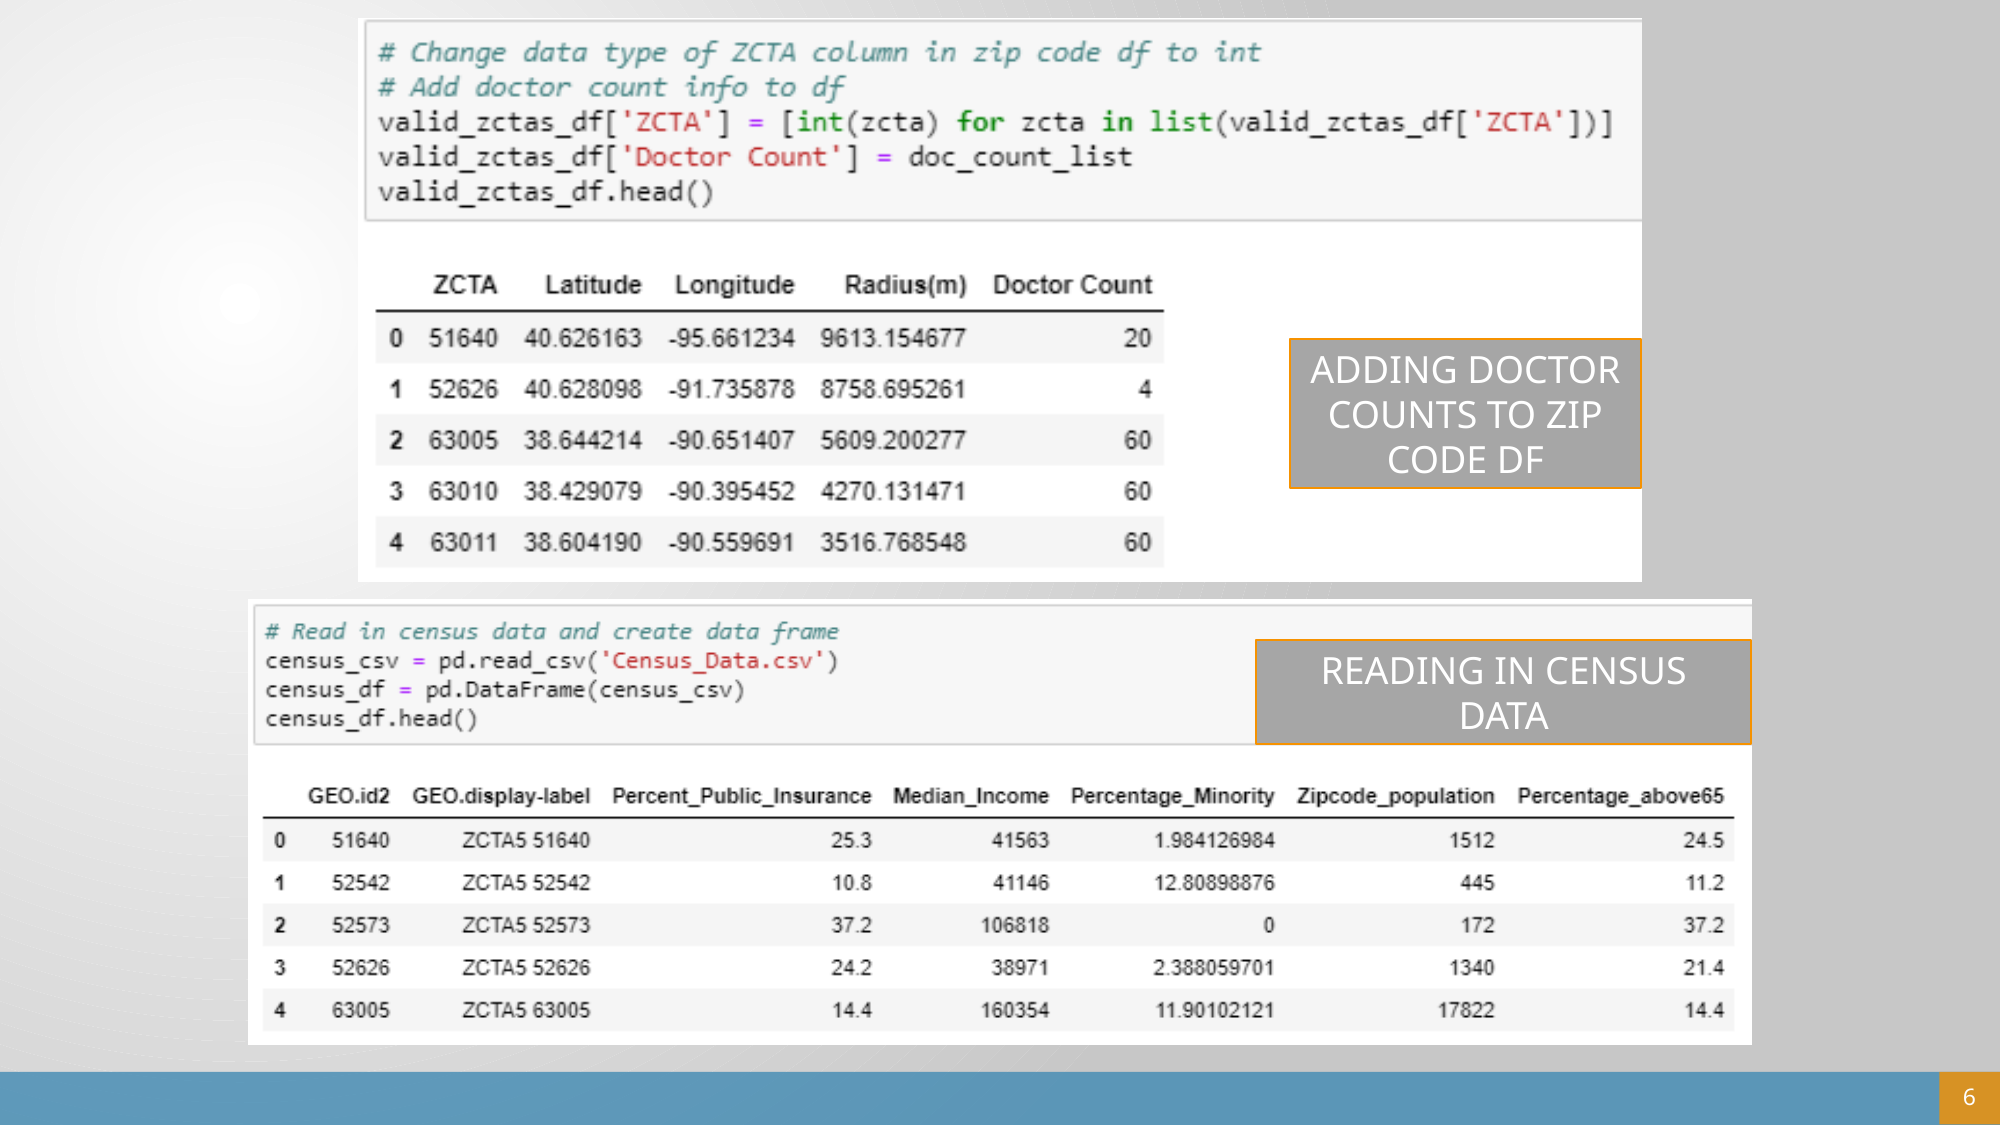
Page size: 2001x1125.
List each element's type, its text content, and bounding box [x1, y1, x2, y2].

slide_number 6 [1938, 1071, 2000, 1125]
picture [248, 599, 1752, 1045]
picture [358, 18, 1642, 582]
